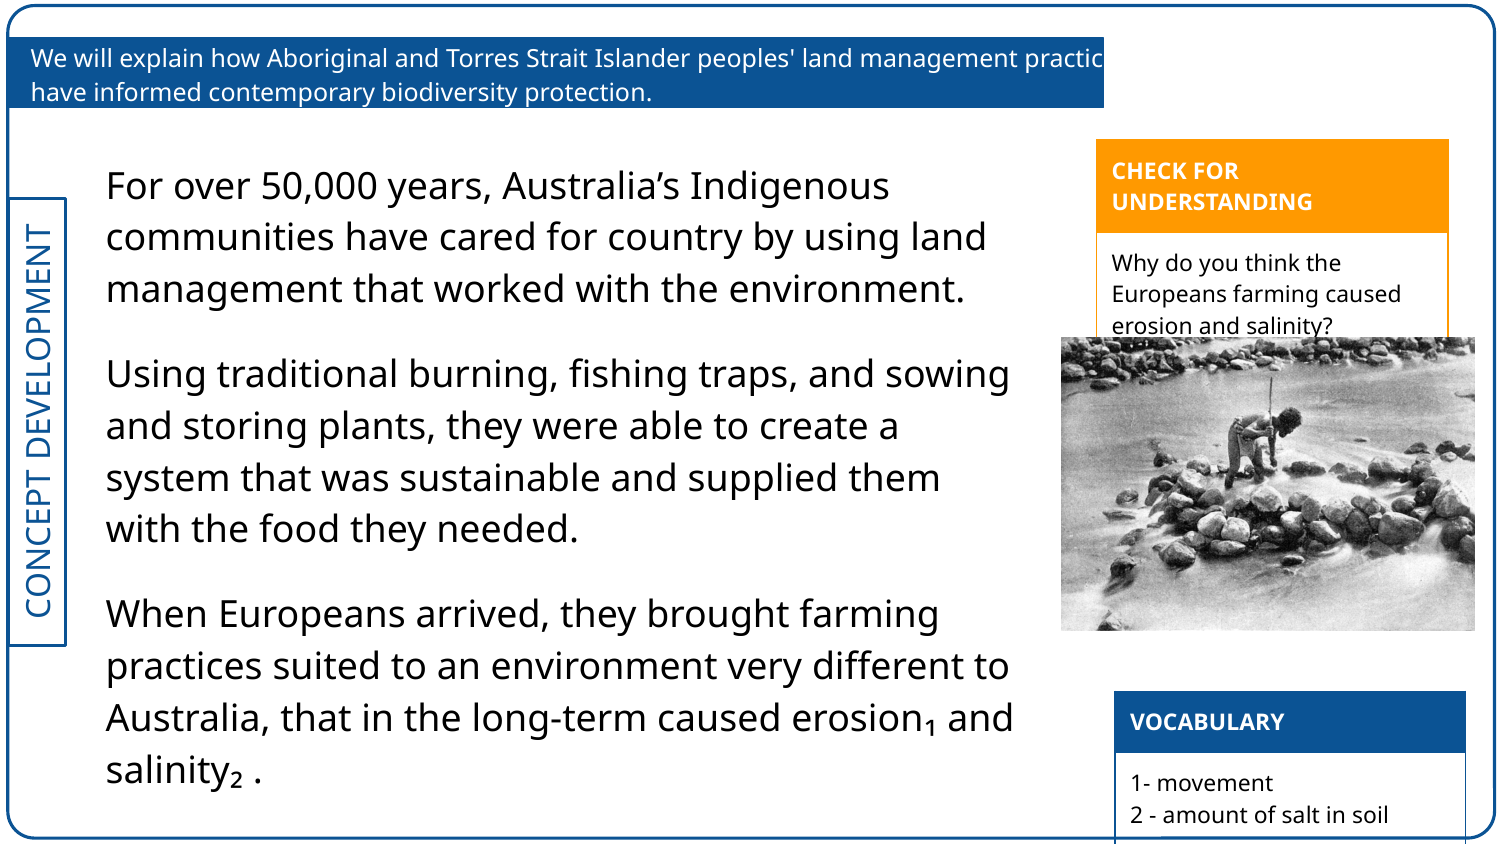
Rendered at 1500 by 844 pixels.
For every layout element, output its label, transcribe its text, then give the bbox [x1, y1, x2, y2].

subtitle We will explain how Aboriginal and Torres Strait Islander peoples' land management practices have informed contemporary biodiversity protection. [15, 31, 1174, 114]
table_cell 1- movement 2 - amount of salt in soil [1116, 753, 1465, 844]
table_header VOCABULARY [1116, 692, 1465, 752]
table_cell Why do you think the Europeans farming caused erosion and salinity? [1097, 233, 1447, 335]
table_header CHECK FOR UNDERSTANDING [1097, 141, 1447, 232]
picture [1061, 337, 1476, 631]
list For over 50,000 years, Australia’s Indigenous communities have cared for country by using land management that worked with the environment. Using traditional burning, fishing traps, and sowing and storing plants, they were able to create a system that was sustainable and supplied them with the food they needed. When Europeans arrived, they brought farming practices suited to an environment very different to Australia, that in the long-term caused erosion₁ and salinity₂ . [90, 139, 1037, 807]
